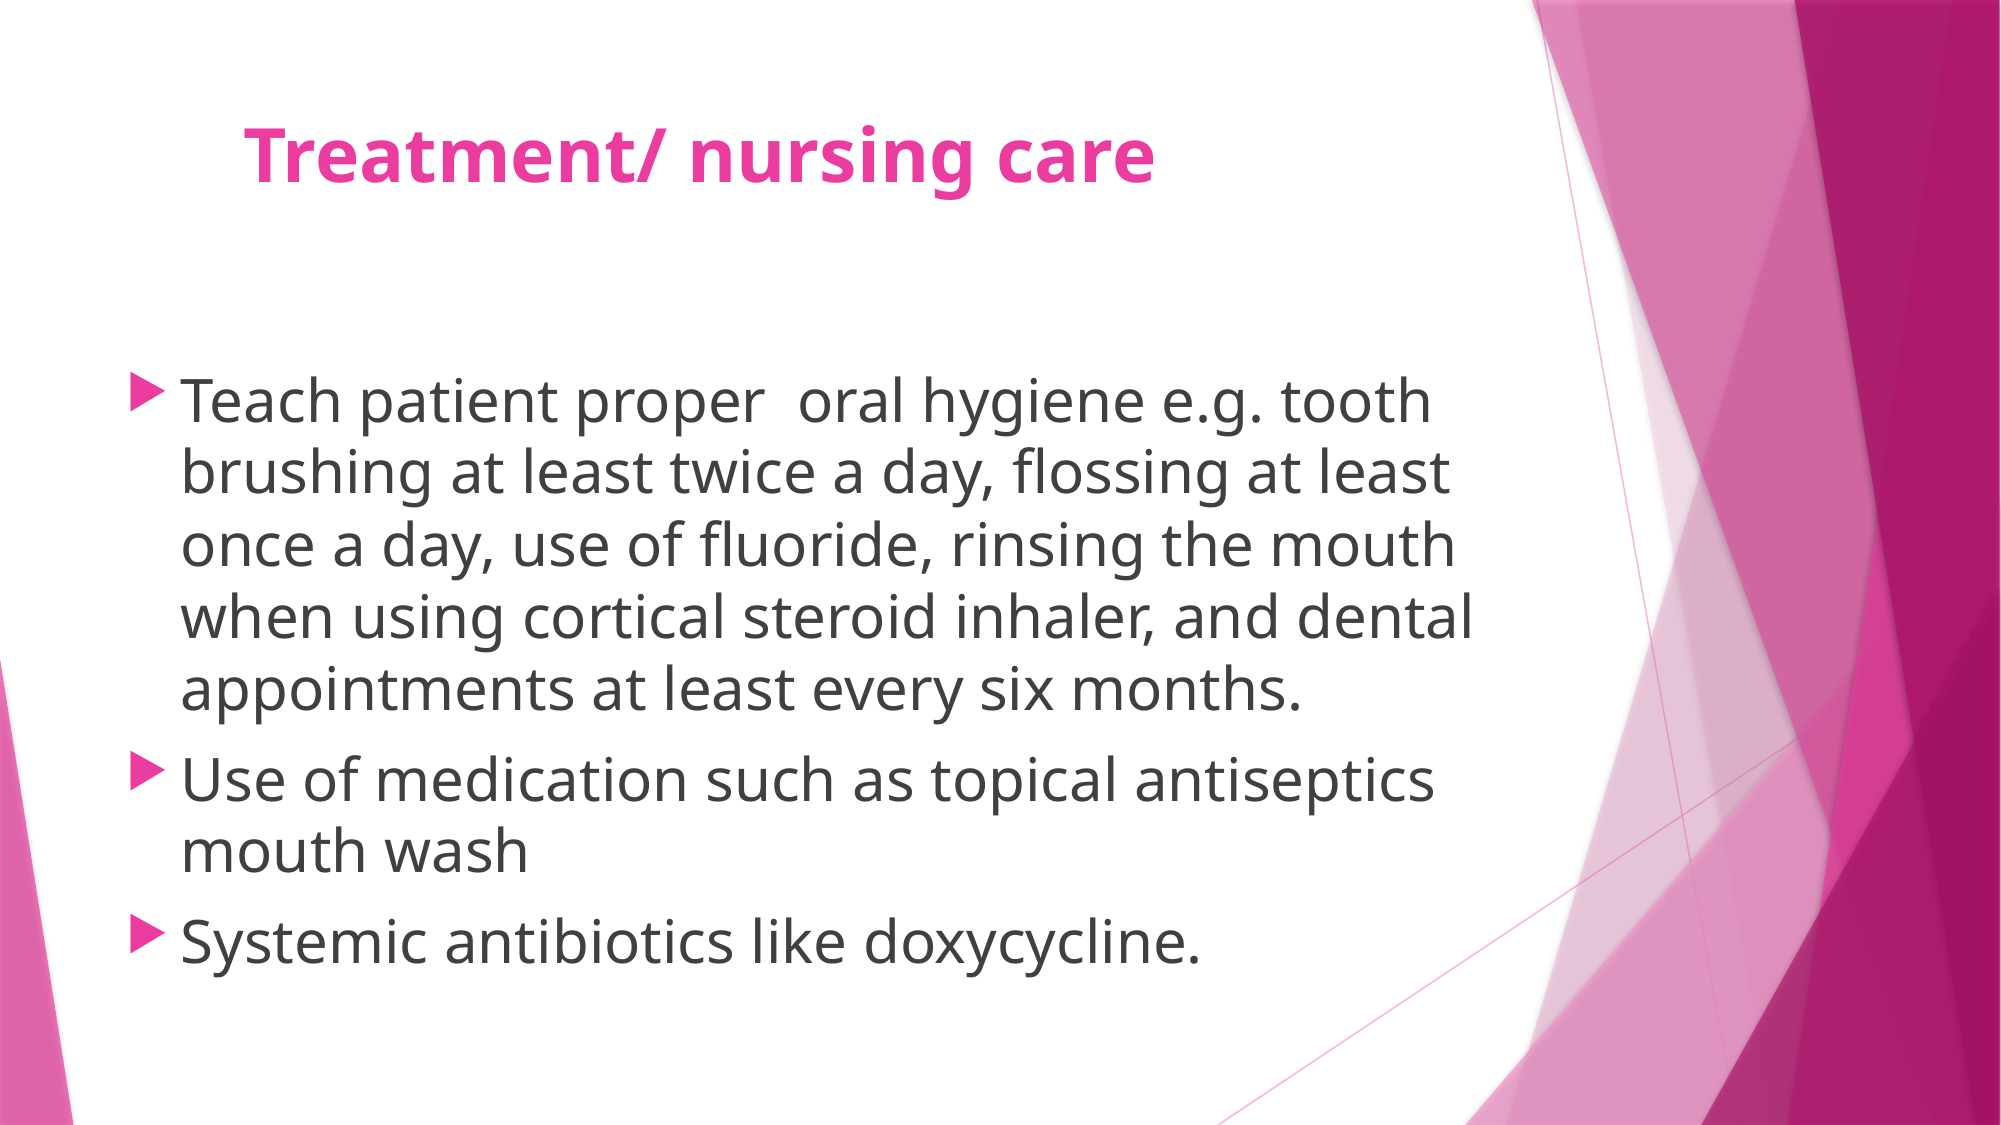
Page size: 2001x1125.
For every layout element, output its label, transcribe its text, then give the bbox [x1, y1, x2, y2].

list Teach patient proper oral hygiene e.g. tooth brushing at least twice a day, flossing at least once a day, use of fluoride, rinsing the mouth when using cortical steroid inhaler, and dental appointments at least every six months. Use of medication such as topical antiseptics mouth wash Systemic antibiotics like doxycycline. [111, 354, 1522, 992]
title Treatment/ nursing care [111, 99, 1522, 317]
